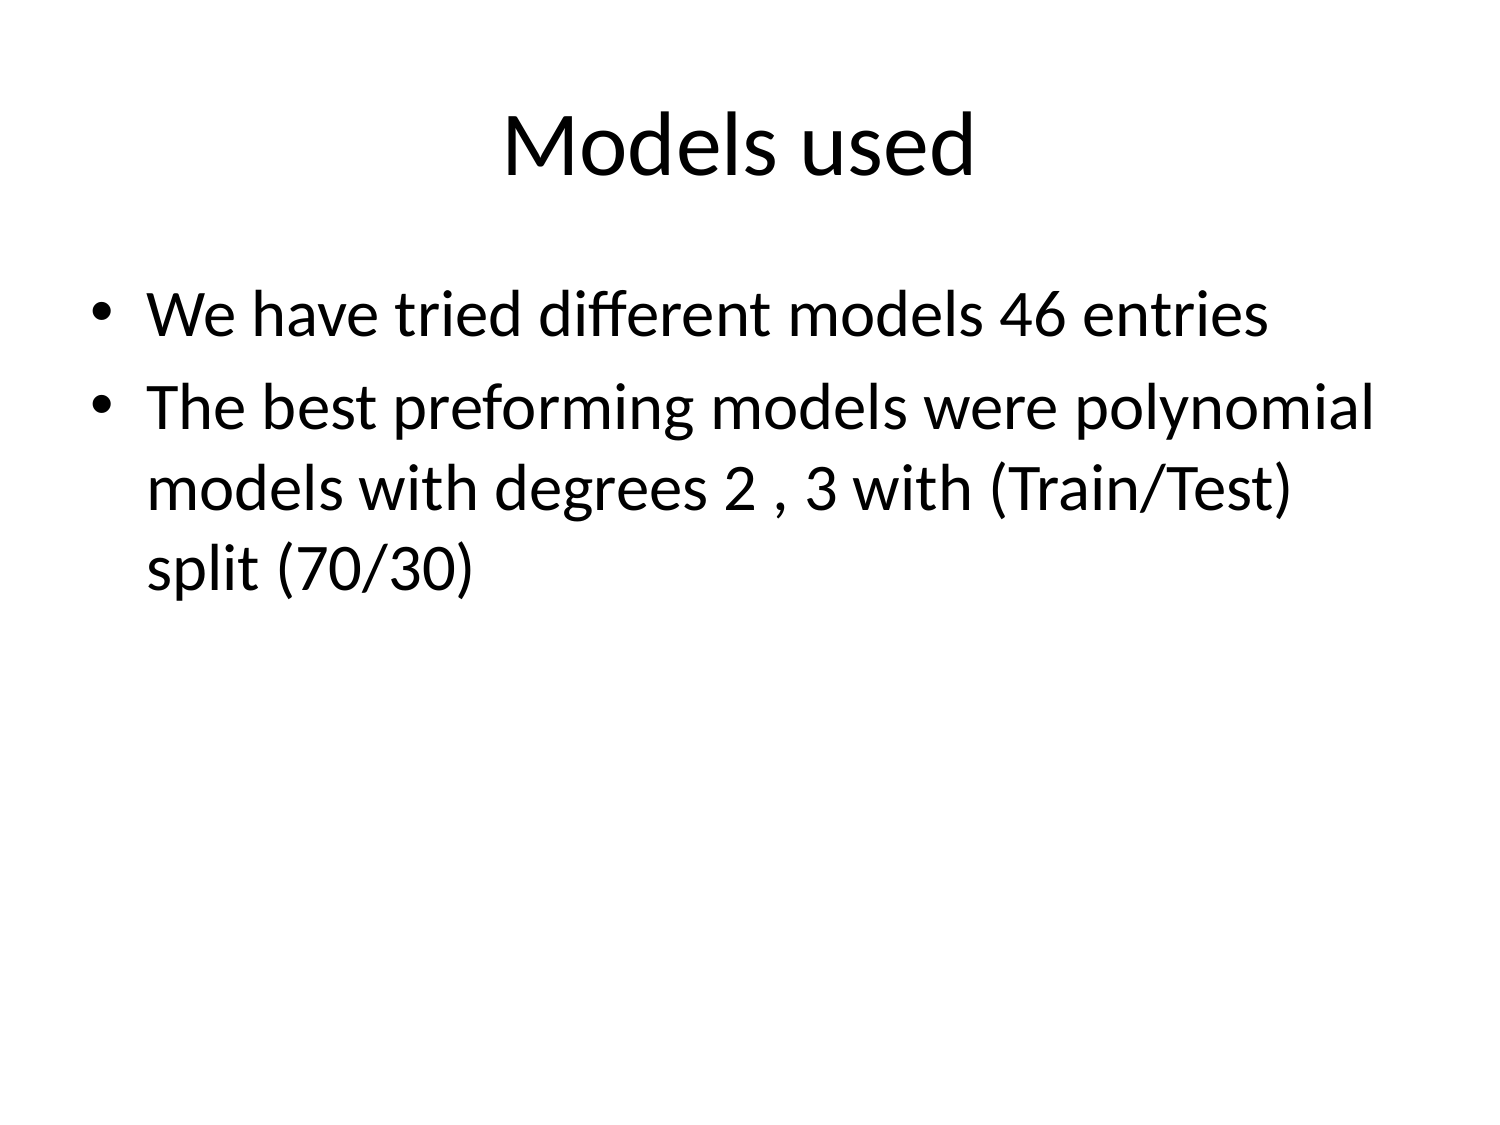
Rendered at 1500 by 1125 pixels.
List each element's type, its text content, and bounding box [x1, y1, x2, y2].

list We have tried different models 46 entries The best preforming models were polynomial models with degrees 2 , 3 with (Train/Test) split (70/30) [75, 262, 1425, 1005]
title Models used [75, 45, 1425, 233]
